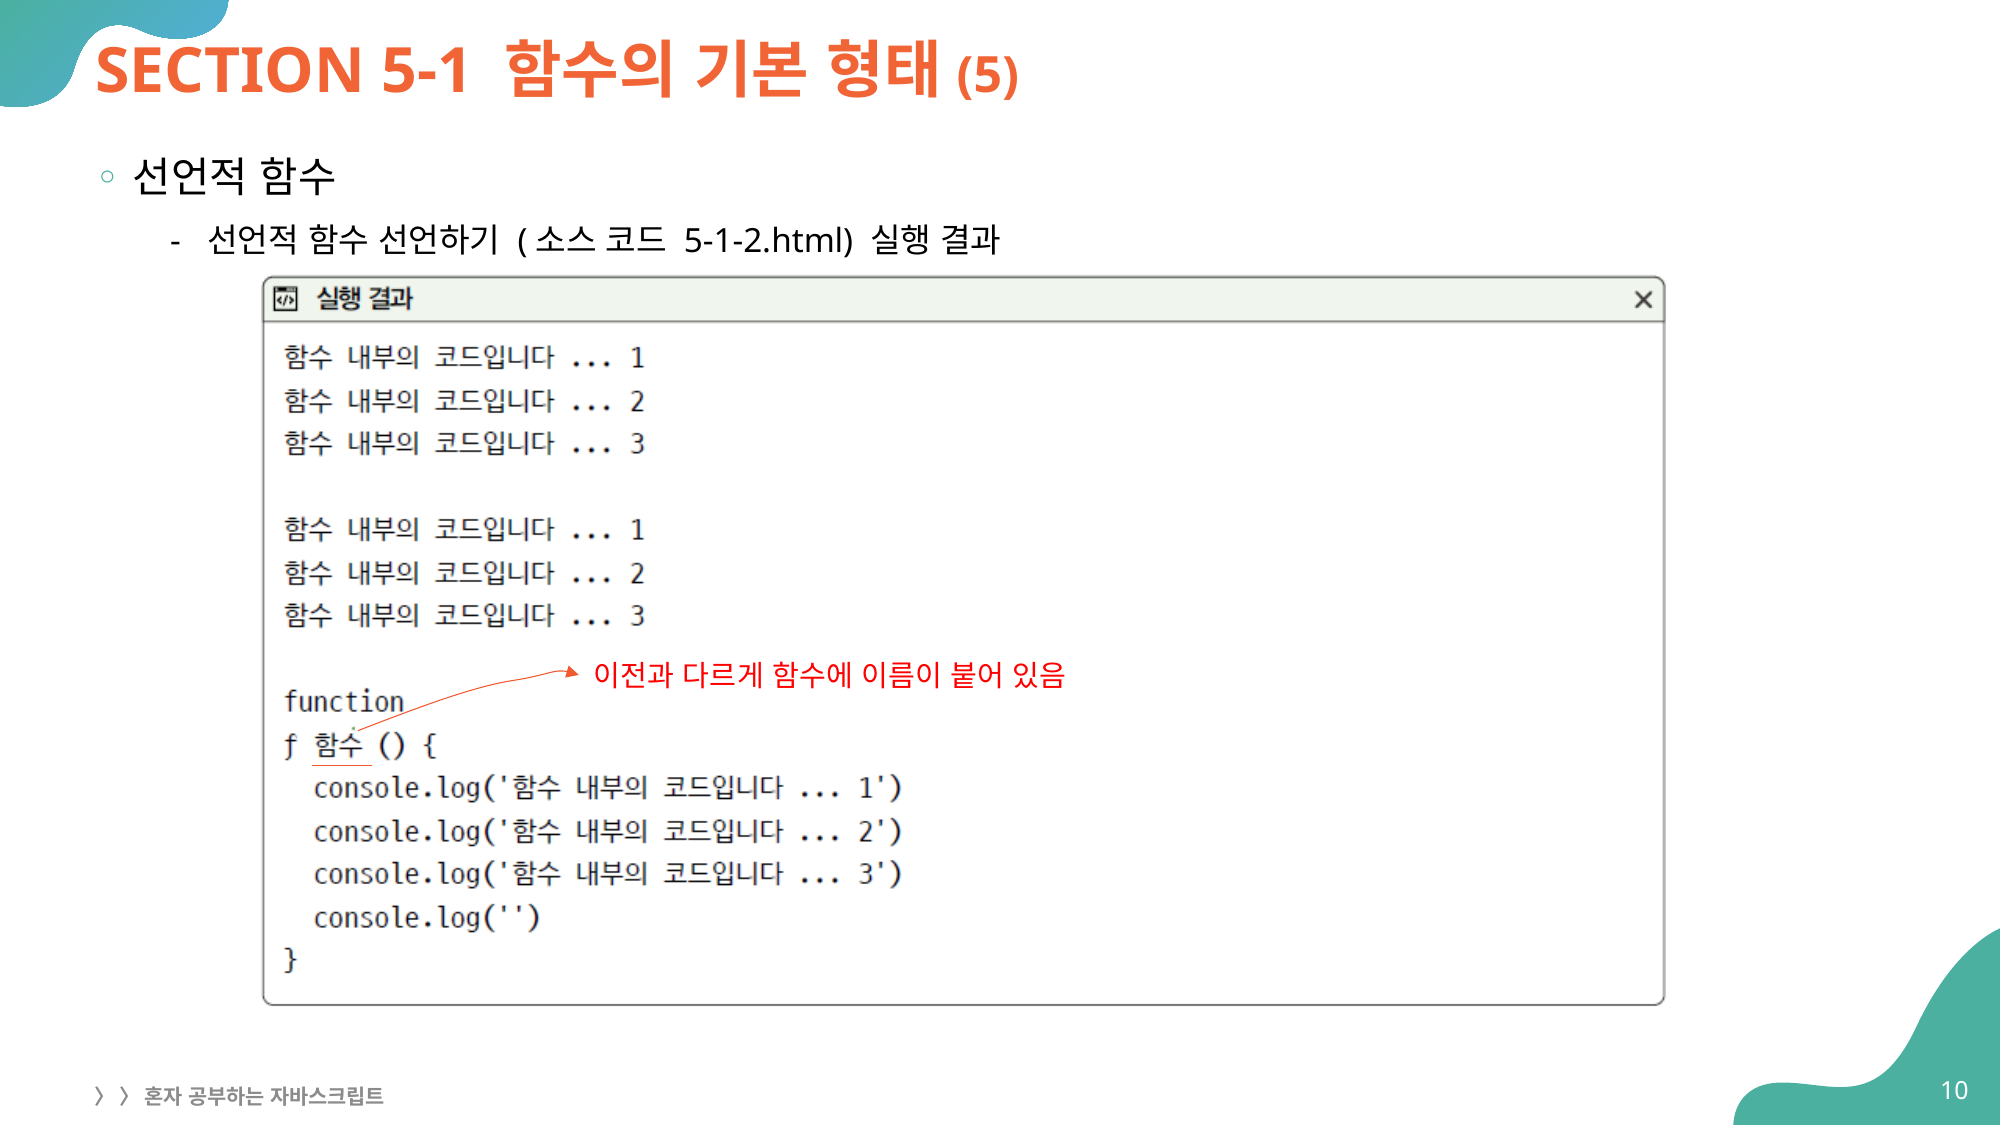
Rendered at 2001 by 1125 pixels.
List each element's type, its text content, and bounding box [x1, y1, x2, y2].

title SECTION 5-1 함수의 기본 형태(5) [79, 17, 1931, 128]
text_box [249, 266, 1677, 1017]
footer 〉 〉 혼자 공부하는 자바스크립트 [79, 1078, 755, 1114]
slide_number 10 [1917, 1061, 1984, 1122]
list 선언적 함수 선언적 함수 선언하기 (소스 코드 5-1-2.html) 실행 결과 [79, 133, 1931, 954]
